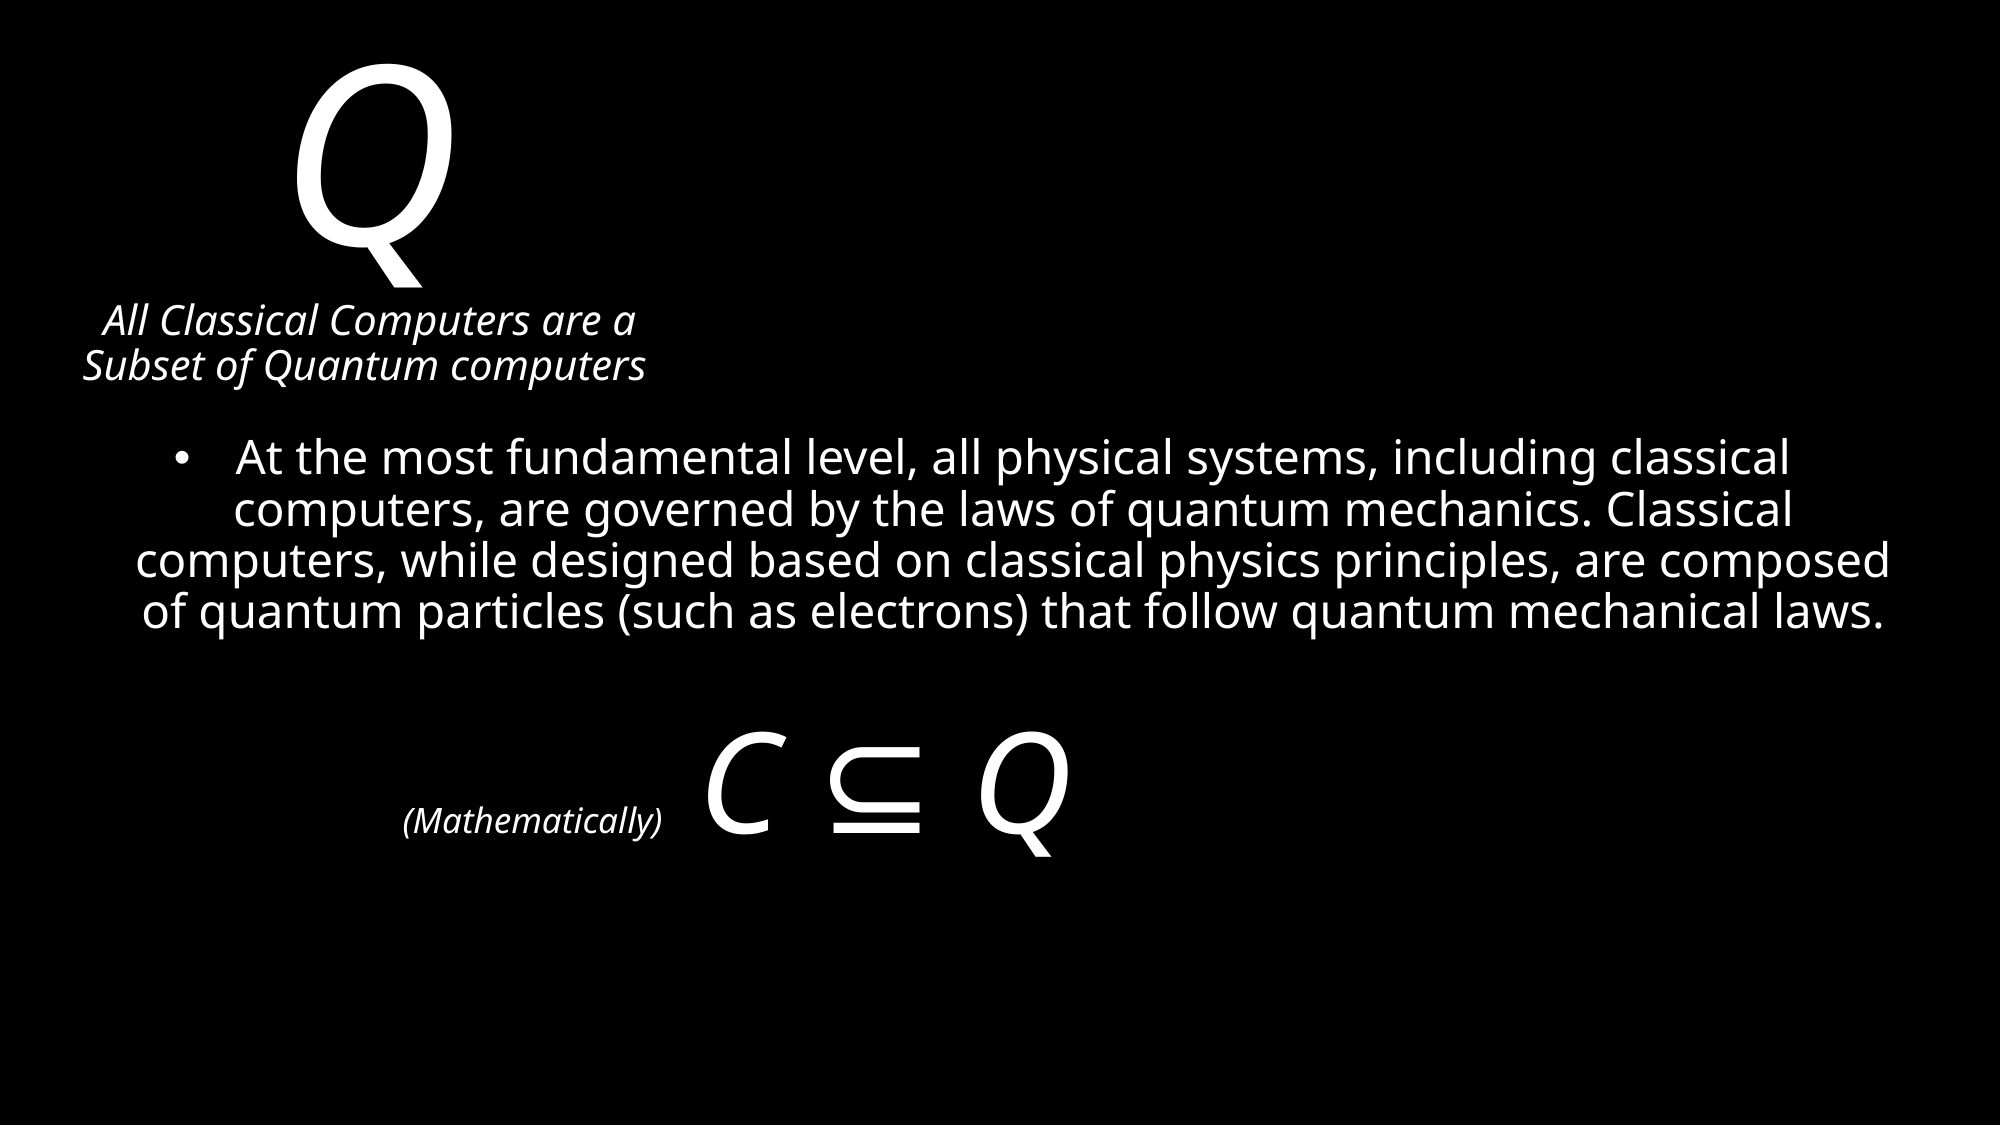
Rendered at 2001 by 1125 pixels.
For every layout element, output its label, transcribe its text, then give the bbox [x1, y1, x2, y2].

text_box At the most fundamental level, all physical systems, including classical computers, are governed by the laws of quantum mechanics. Classical computers, while designed based on classical physics principles, are composed of quantum particles (such as electrons) that follow quantum mechanical laws. [56, 426, 1919, 699]
subtitle (Mathematically) C ⊆ Q [345, 704, 1130, 977]
title C ⊆ Q All Classical Computers are a Subset of Quantum computers [56, 112, 684, 397]
